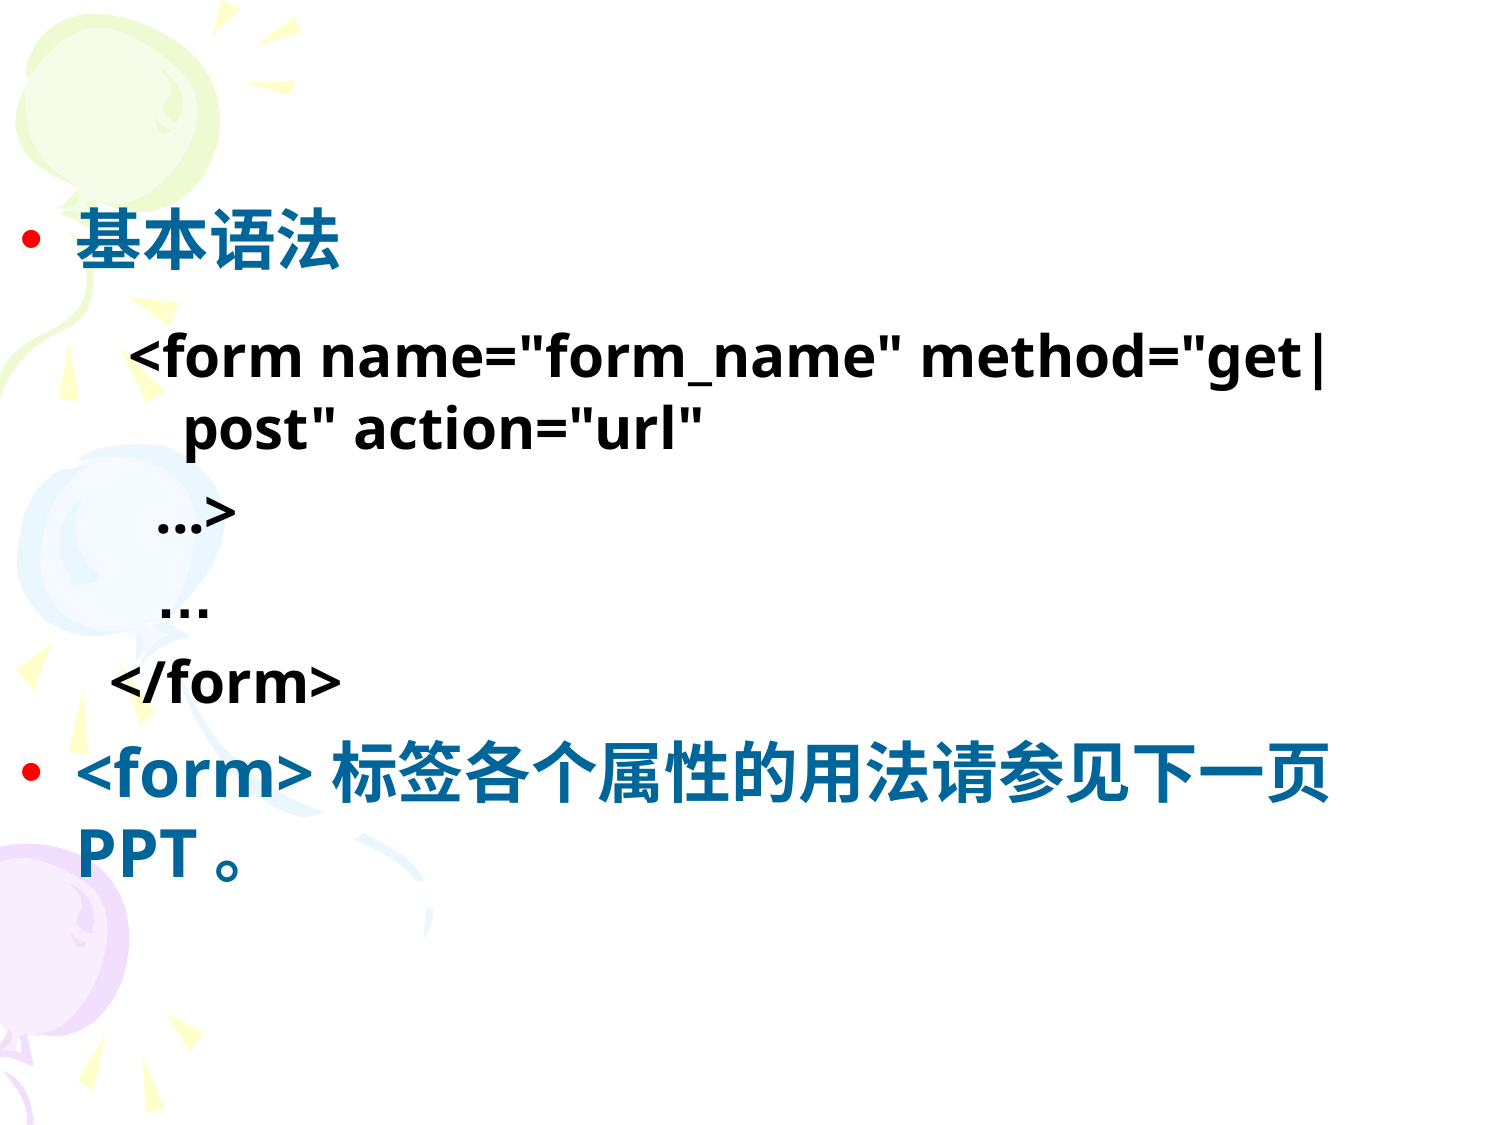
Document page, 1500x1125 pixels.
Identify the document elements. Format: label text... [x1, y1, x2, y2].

list 基本语法 <form name="form_name" method="get|post" action="url" ...> … </form> <form>标签各个属性的用法请参见下一页PPT。 [4, 190, 1488, 1096]
